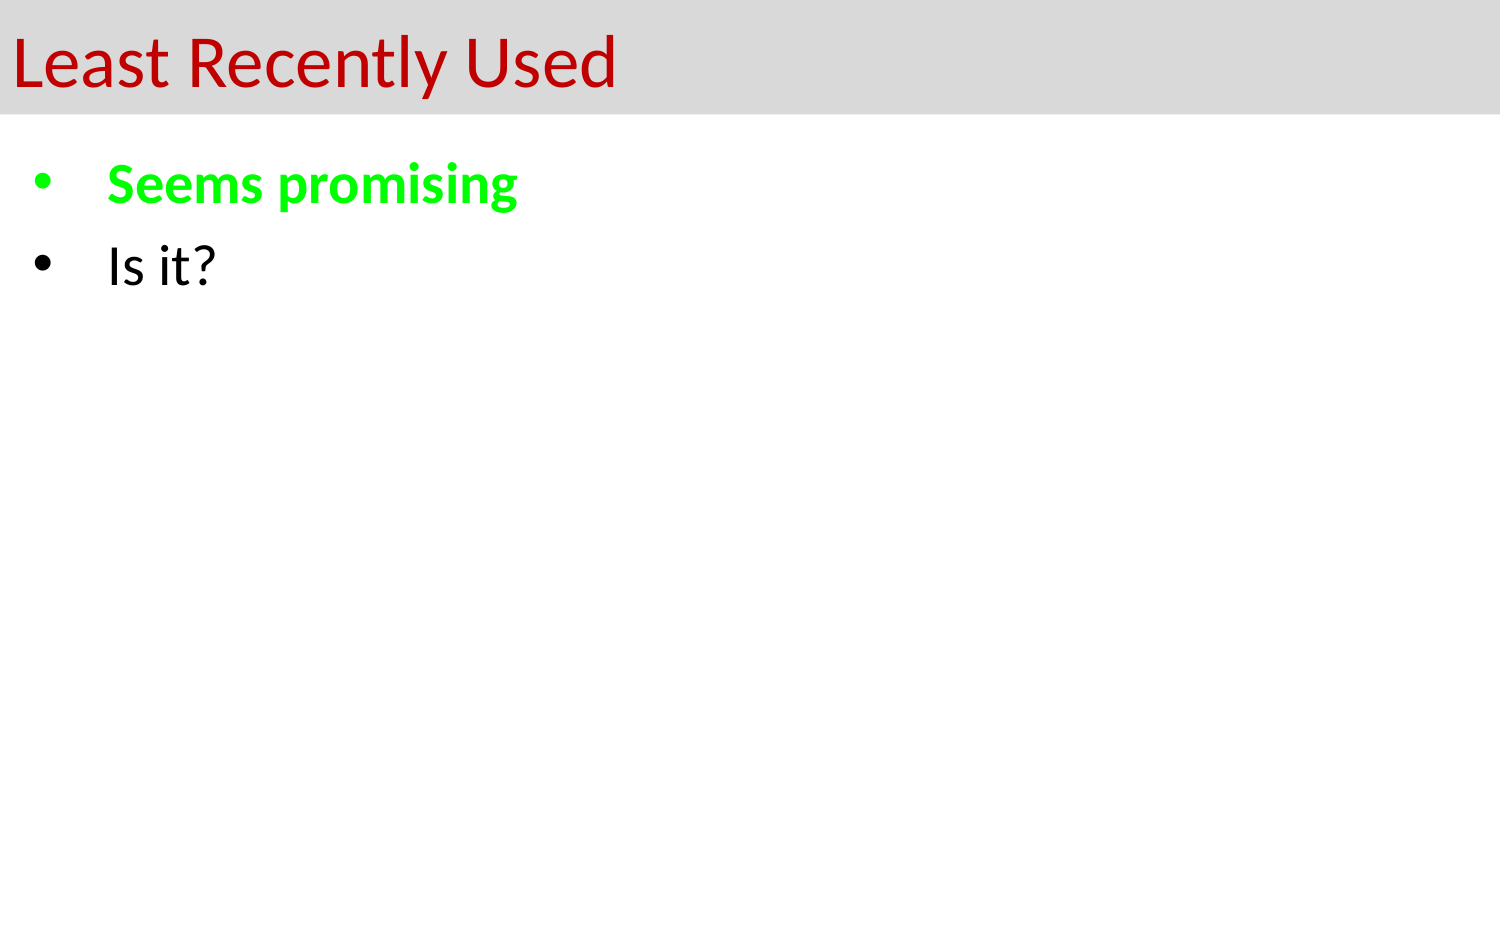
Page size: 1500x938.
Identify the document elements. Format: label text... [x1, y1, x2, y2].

subtitle Seems promising Is it? [17, 138, 1483, 918]
title Least Recently Used [0, 0, 1500, 115]
